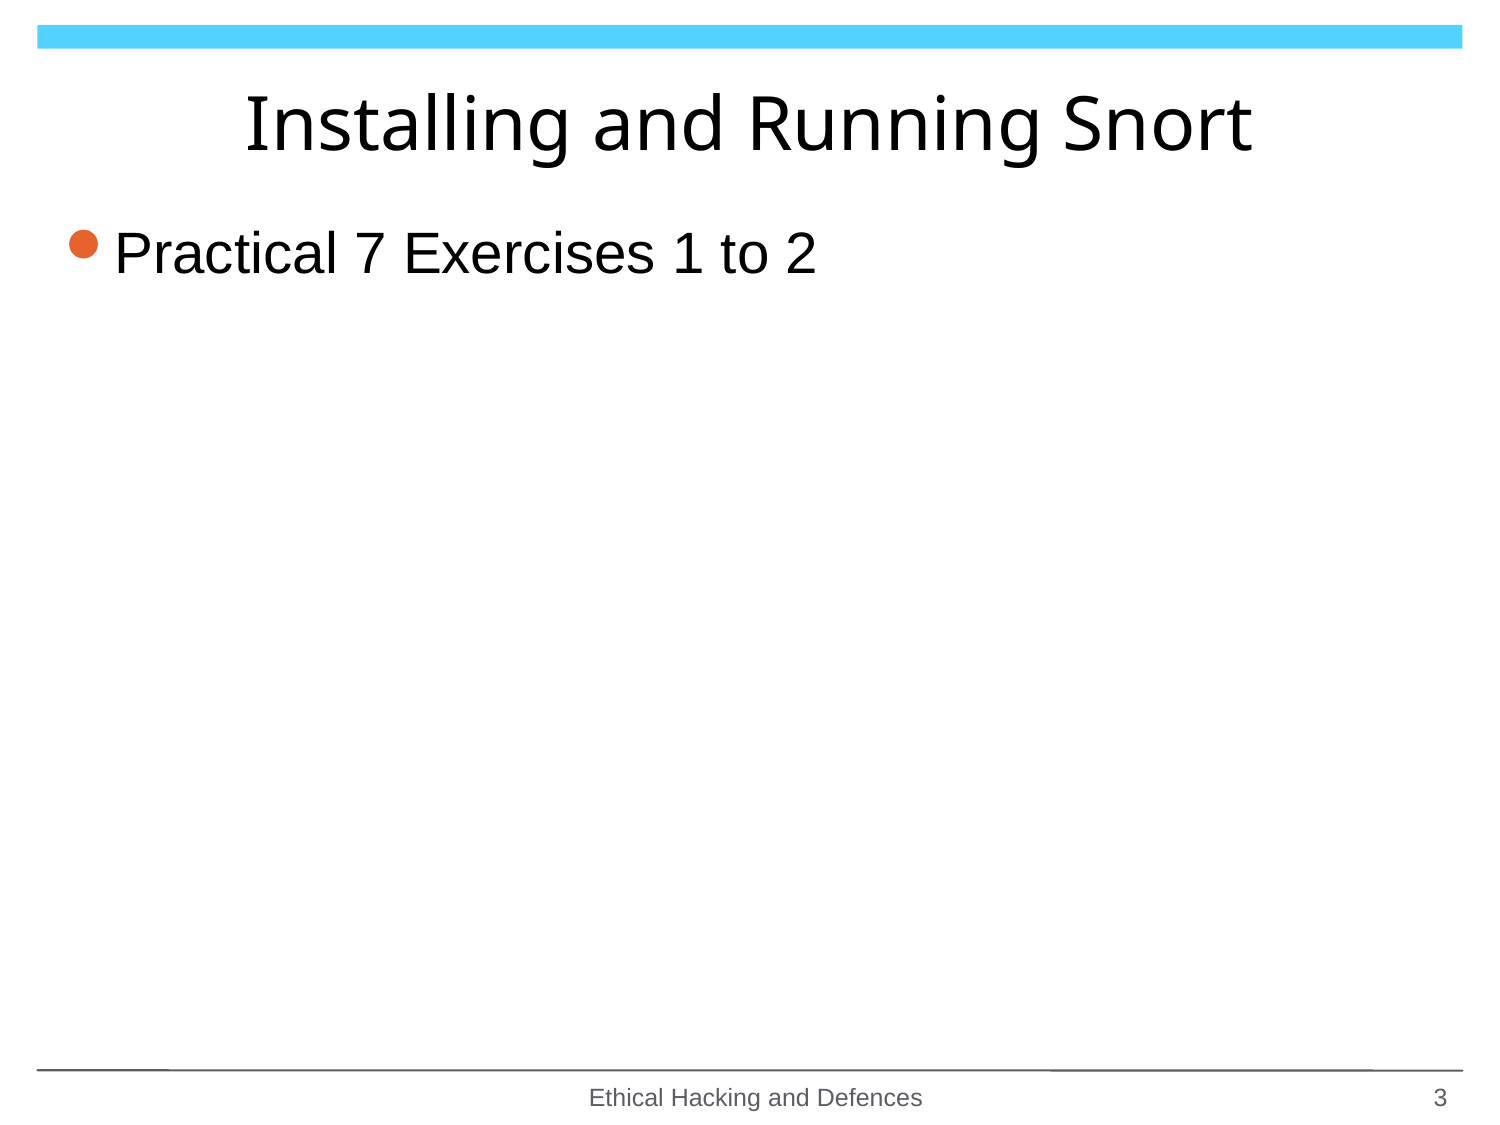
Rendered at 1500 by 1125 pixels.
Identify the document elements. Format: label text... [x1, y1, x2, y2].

title Installing and Running Snort [50, 45, 1450, 197]
list Practical 7 Exercises 1 to 2 [50, 208, 1450, 1050]
footer Ethical Hacking and Defences [474, 1069, 1038, 1123]
slide_number 3 [1112, 1069, 1463, 1123]
